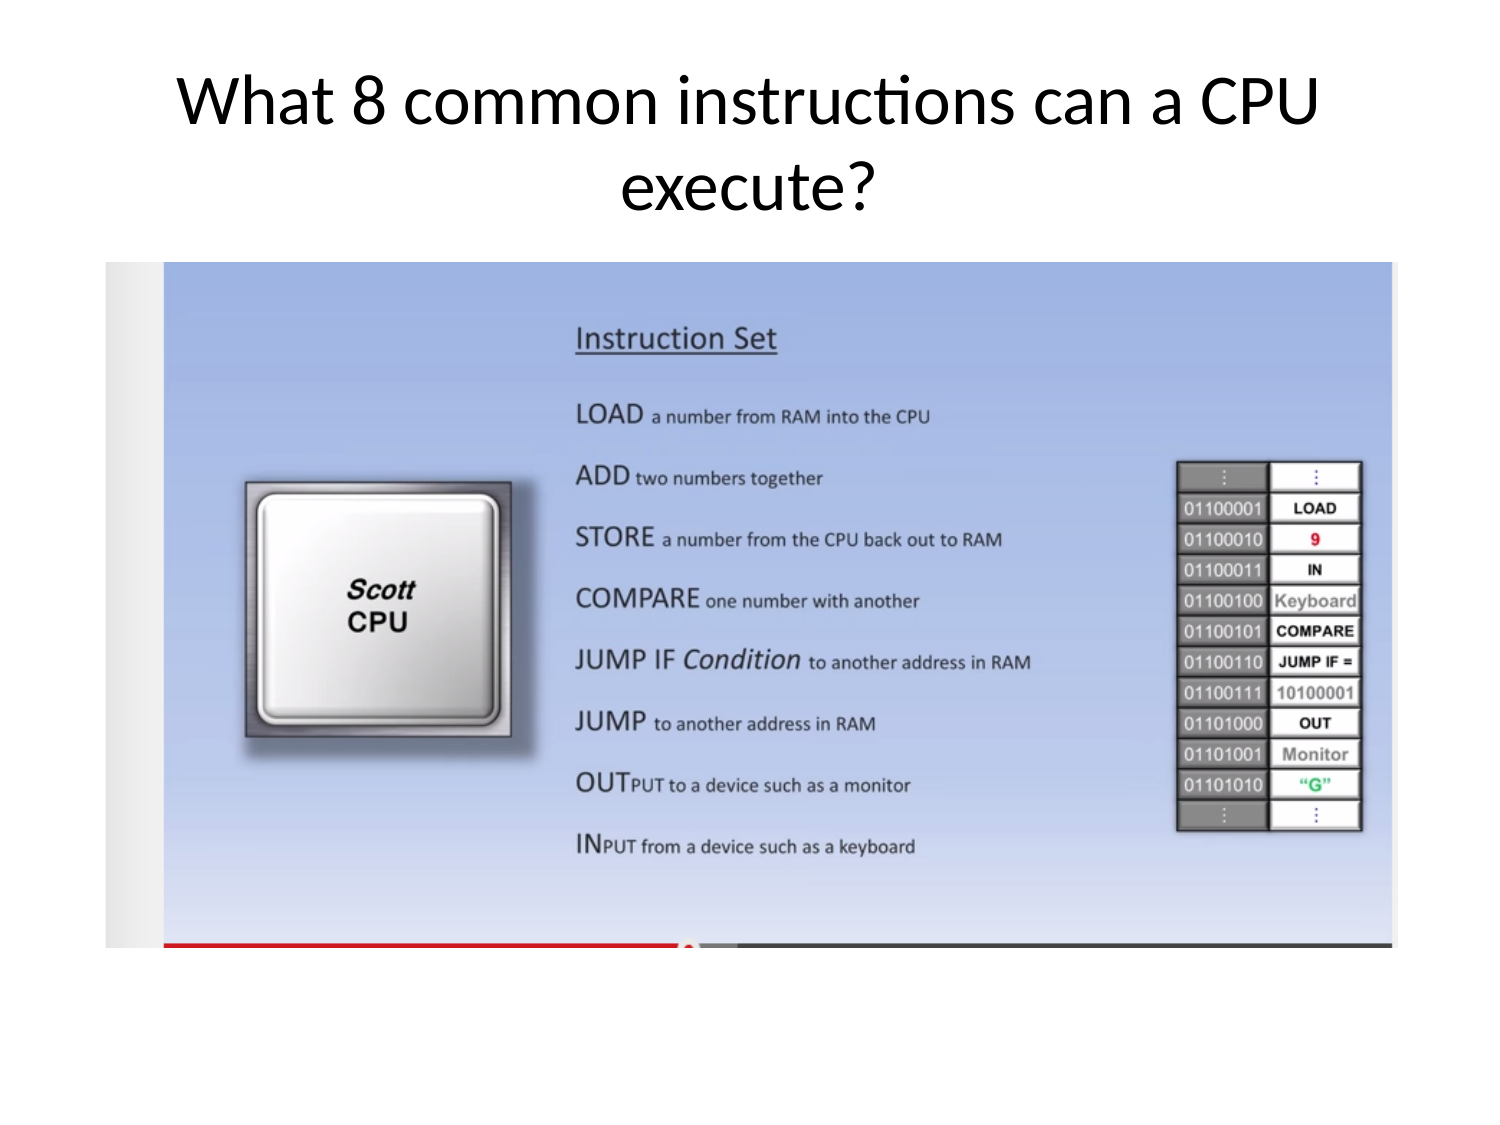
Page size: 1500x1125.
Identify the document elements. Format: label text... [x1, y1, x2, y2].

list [105, 262, 1399, 949]
title What 8 common instructions can a CPU execute? [75, 45, 1425, 233]
